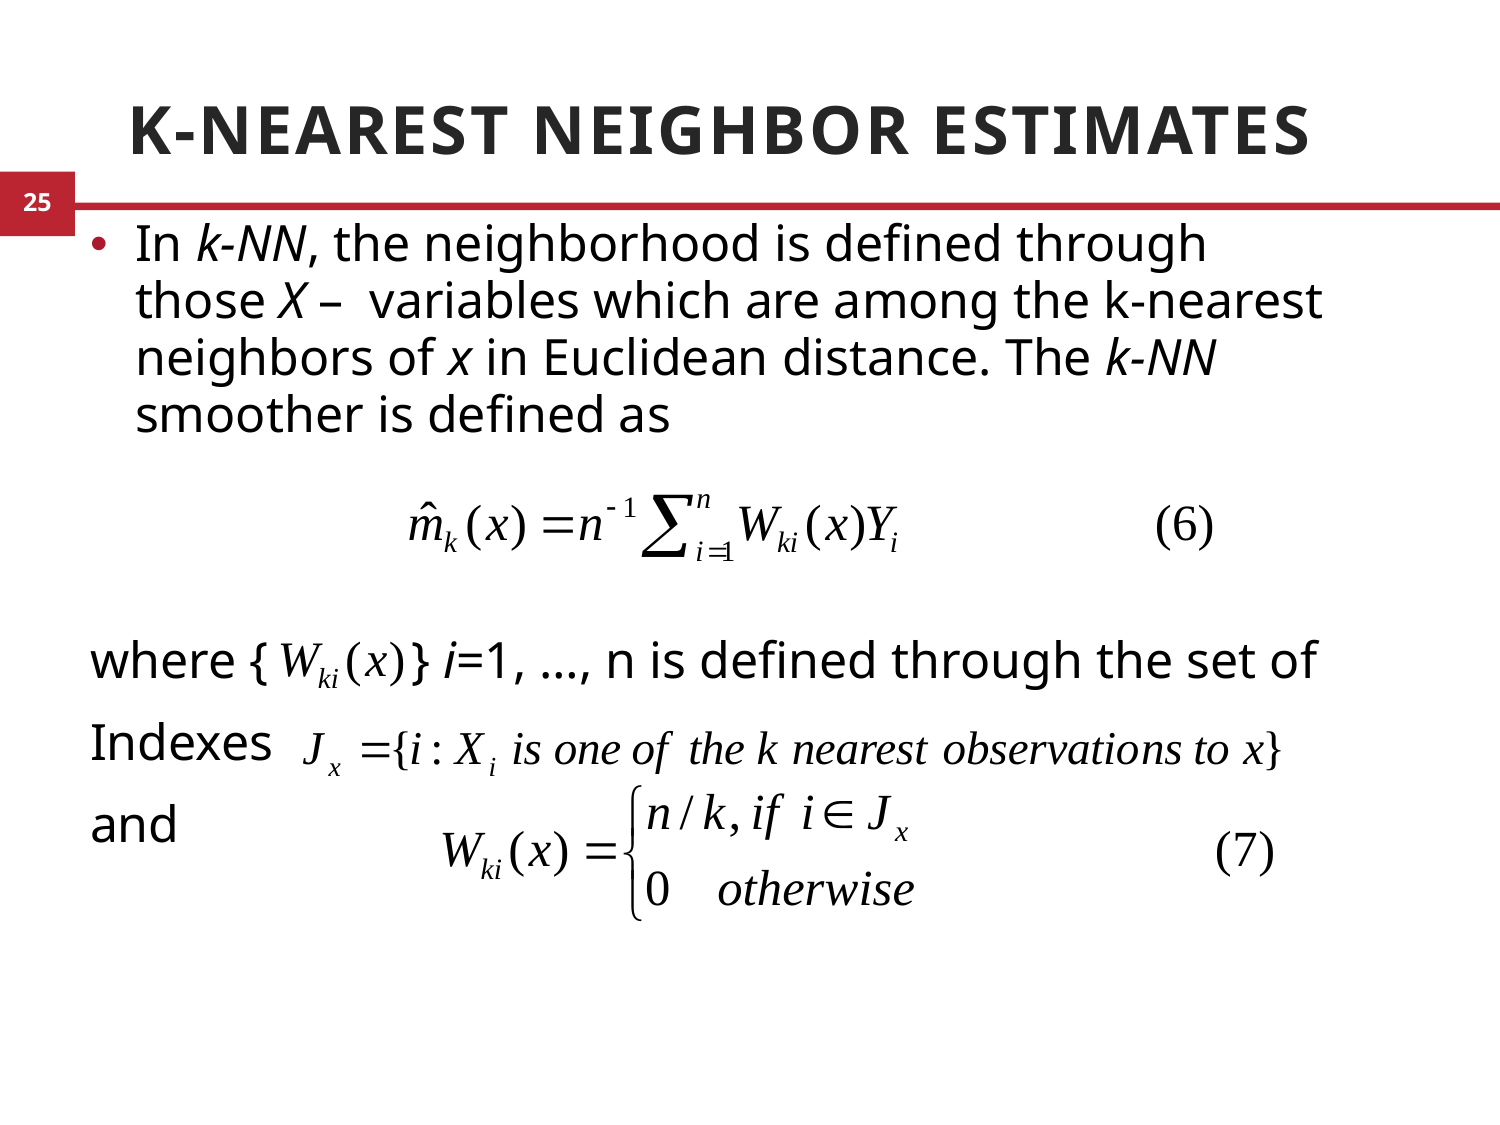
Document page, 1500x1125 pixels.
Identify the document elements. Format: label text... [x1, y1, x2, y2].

list In k-NN, the neighborhood is defined through those X – variables which are among the k-nearest neighbors of x in Euclidean distance. The k-NN smoother is defined as where { } i=1, …, n is defined through the set of Indexes and [75, 208, 1350, 1071]
title K-Nearest Neighbor Estimates [112, 62, 1388, 175]
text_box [292, 716, 1290, 790]
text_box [273, 625, 417, 702]
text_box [435, 777, 1286, 931]
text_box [399, 475, 1222, 575]
